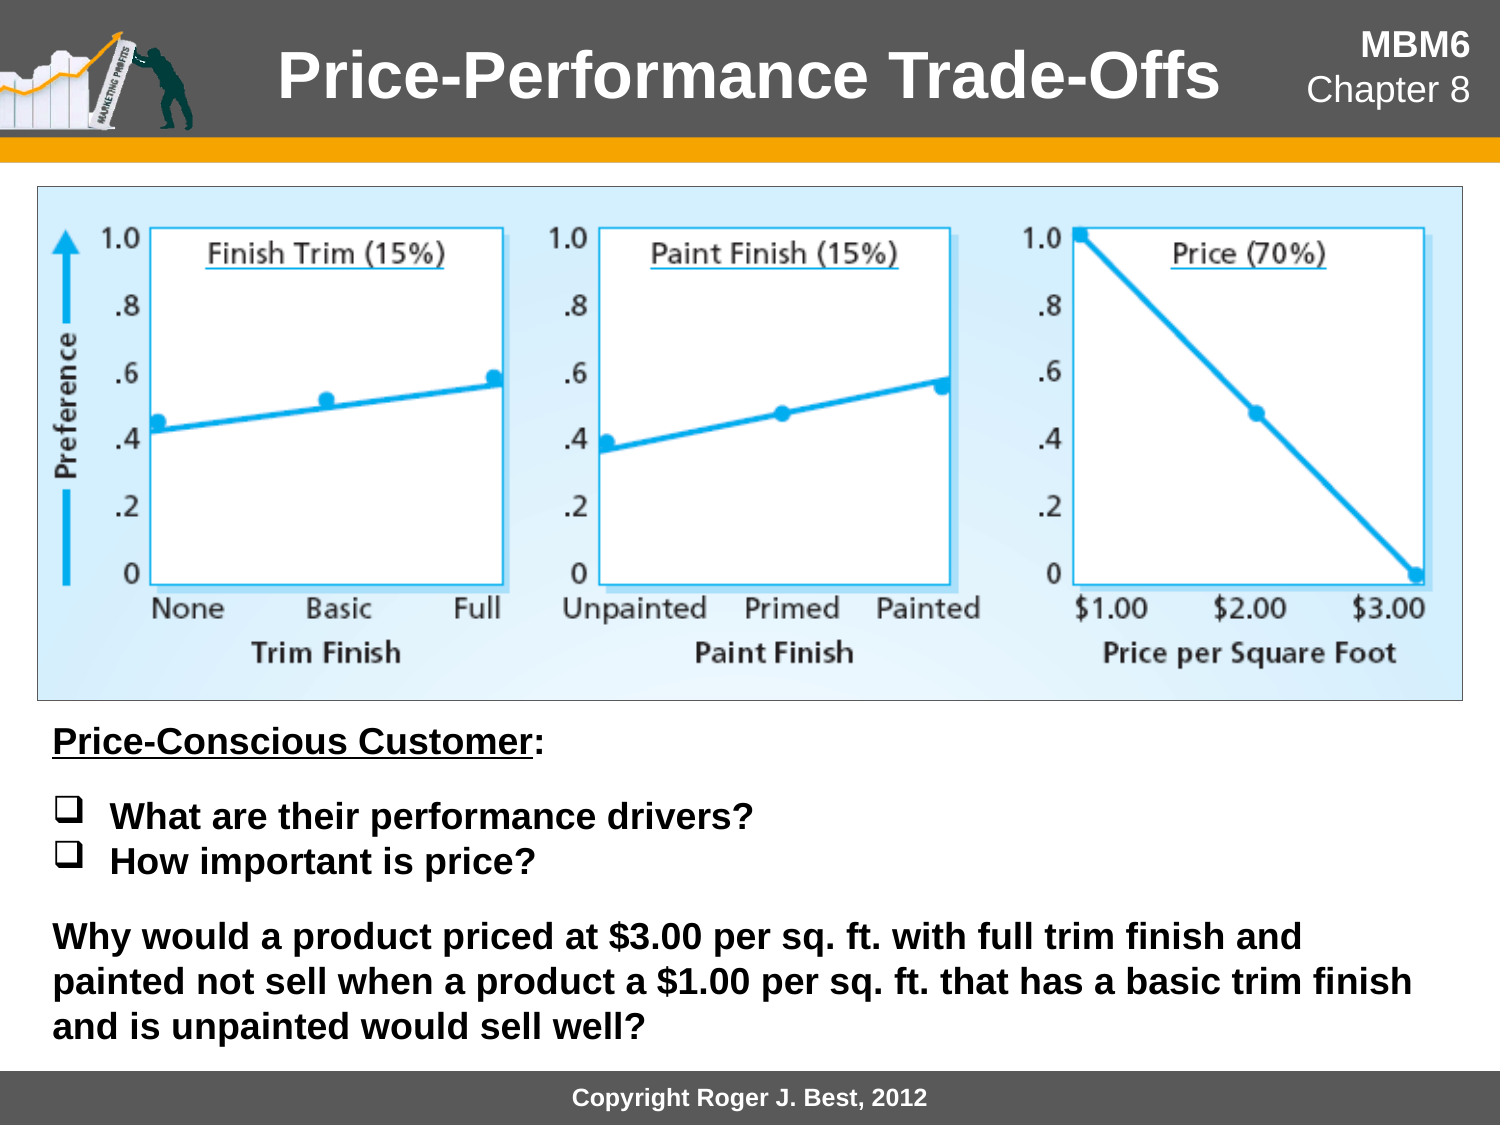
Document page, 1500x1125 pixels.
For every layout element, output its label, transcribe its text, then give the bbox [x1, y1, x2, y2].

picture [37, 186, 1463, 700]
text_box Price-Conscious Customer: What are their performance drivers? How important is price? Why would a product priced at $3.00 per sq. ft. with full trim finish and painted not sell when a product a $1.00 per sq. ft. that has a basic trim finish and is unpainted would sell well? [37, 709, 1463, 1055]
text_box Copyright Roger J. Best, 2012 [543, 1074, 957, 1120]
text_box MBM6 Chapter 8 [1259, 12, 1486, 118]
text_box Price-Performance Trade-Offs [217, 24, 1300, 120]
text_box [0, 135, 1500, 164]
text_box [0, 1069, 1500, 1125]
text_box [0, 0, 1500, 135]
picture [0, 21, 214, 136]
